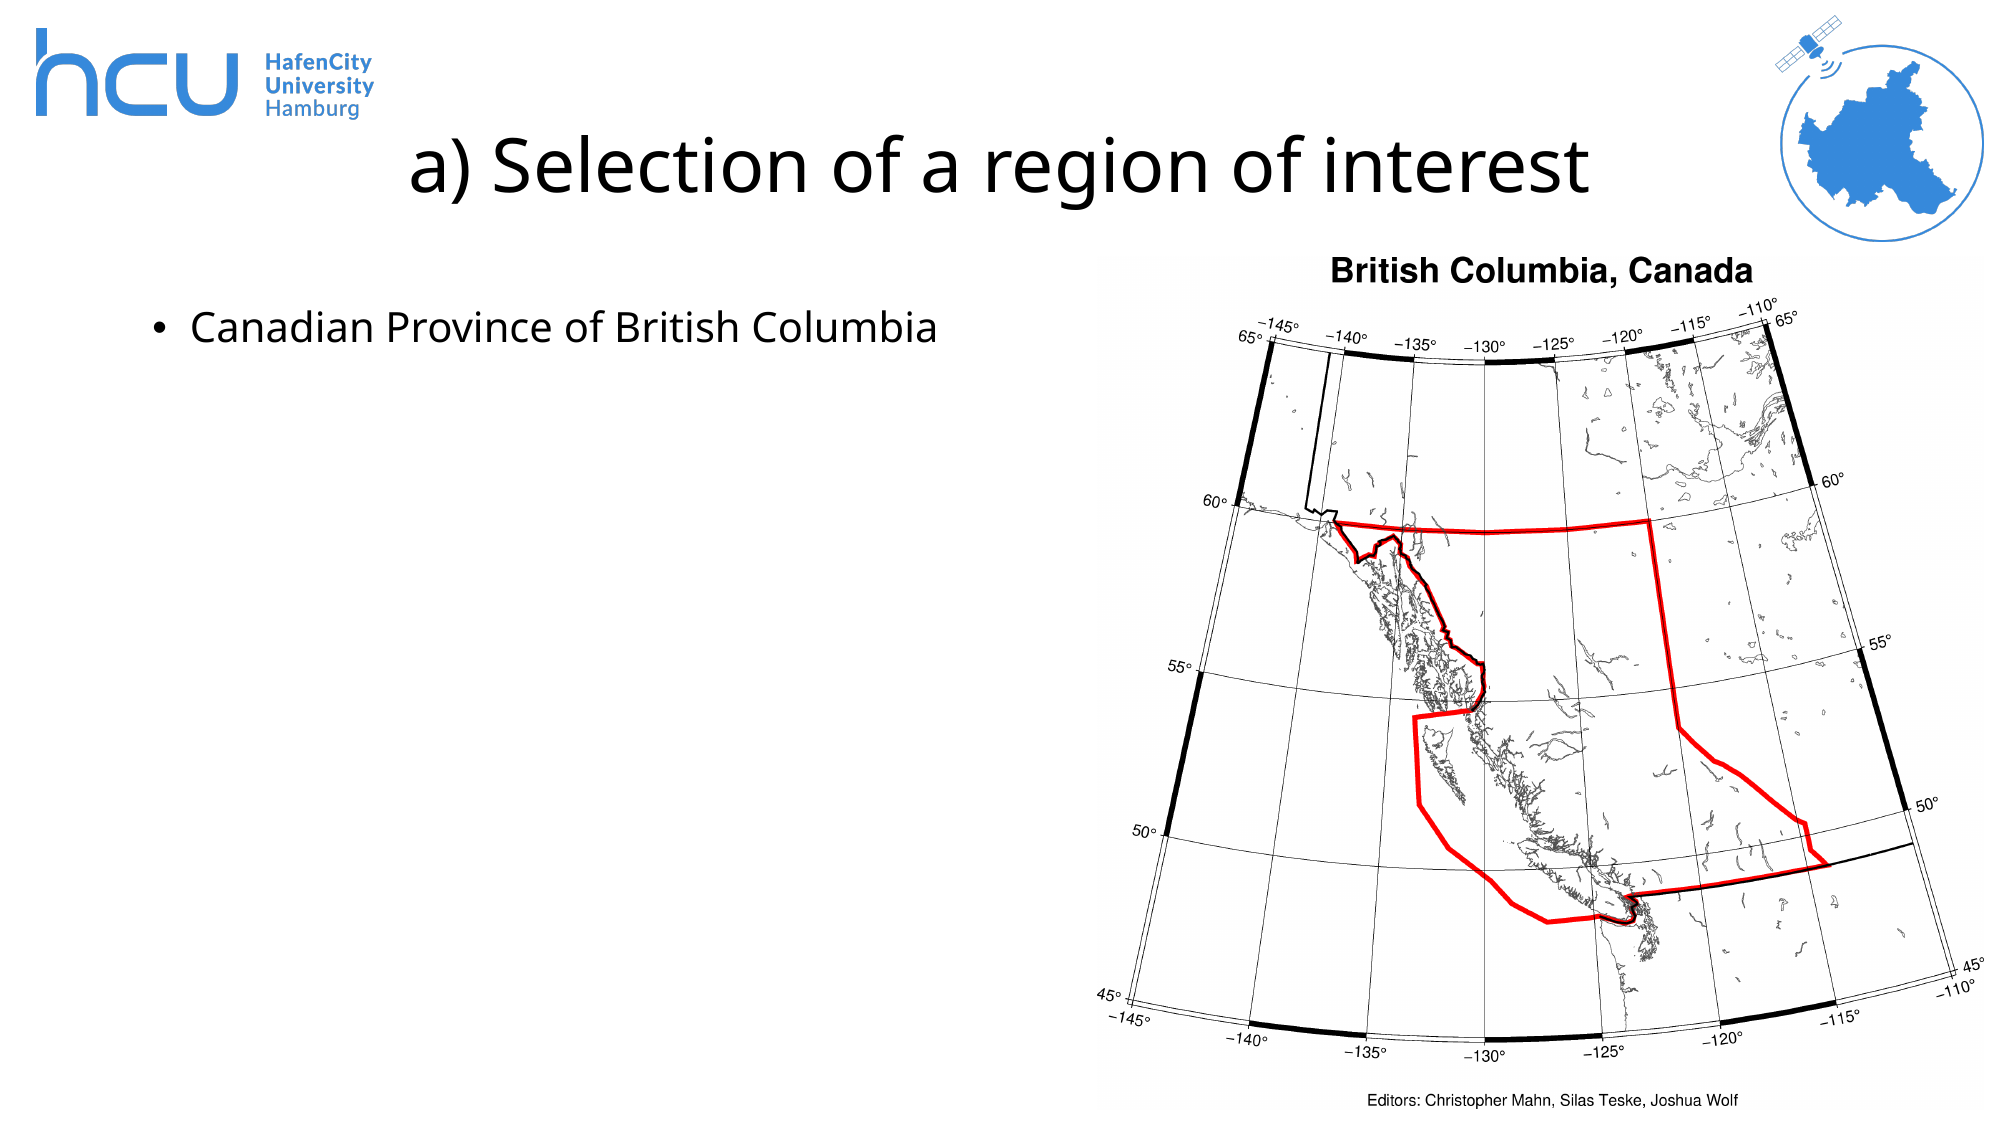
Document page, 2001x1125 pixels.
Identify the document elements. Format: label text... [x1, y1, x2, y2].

list Canadian Province of British Columbia [137, 299, 1097, 1014]
title a) Selection of a region of interest [137, 59, 1863, 278]
picture [1097, 256, 1984, 1110]
picture [1775, 15, 1984, 242]
picture [36, 28, 440, 131]
